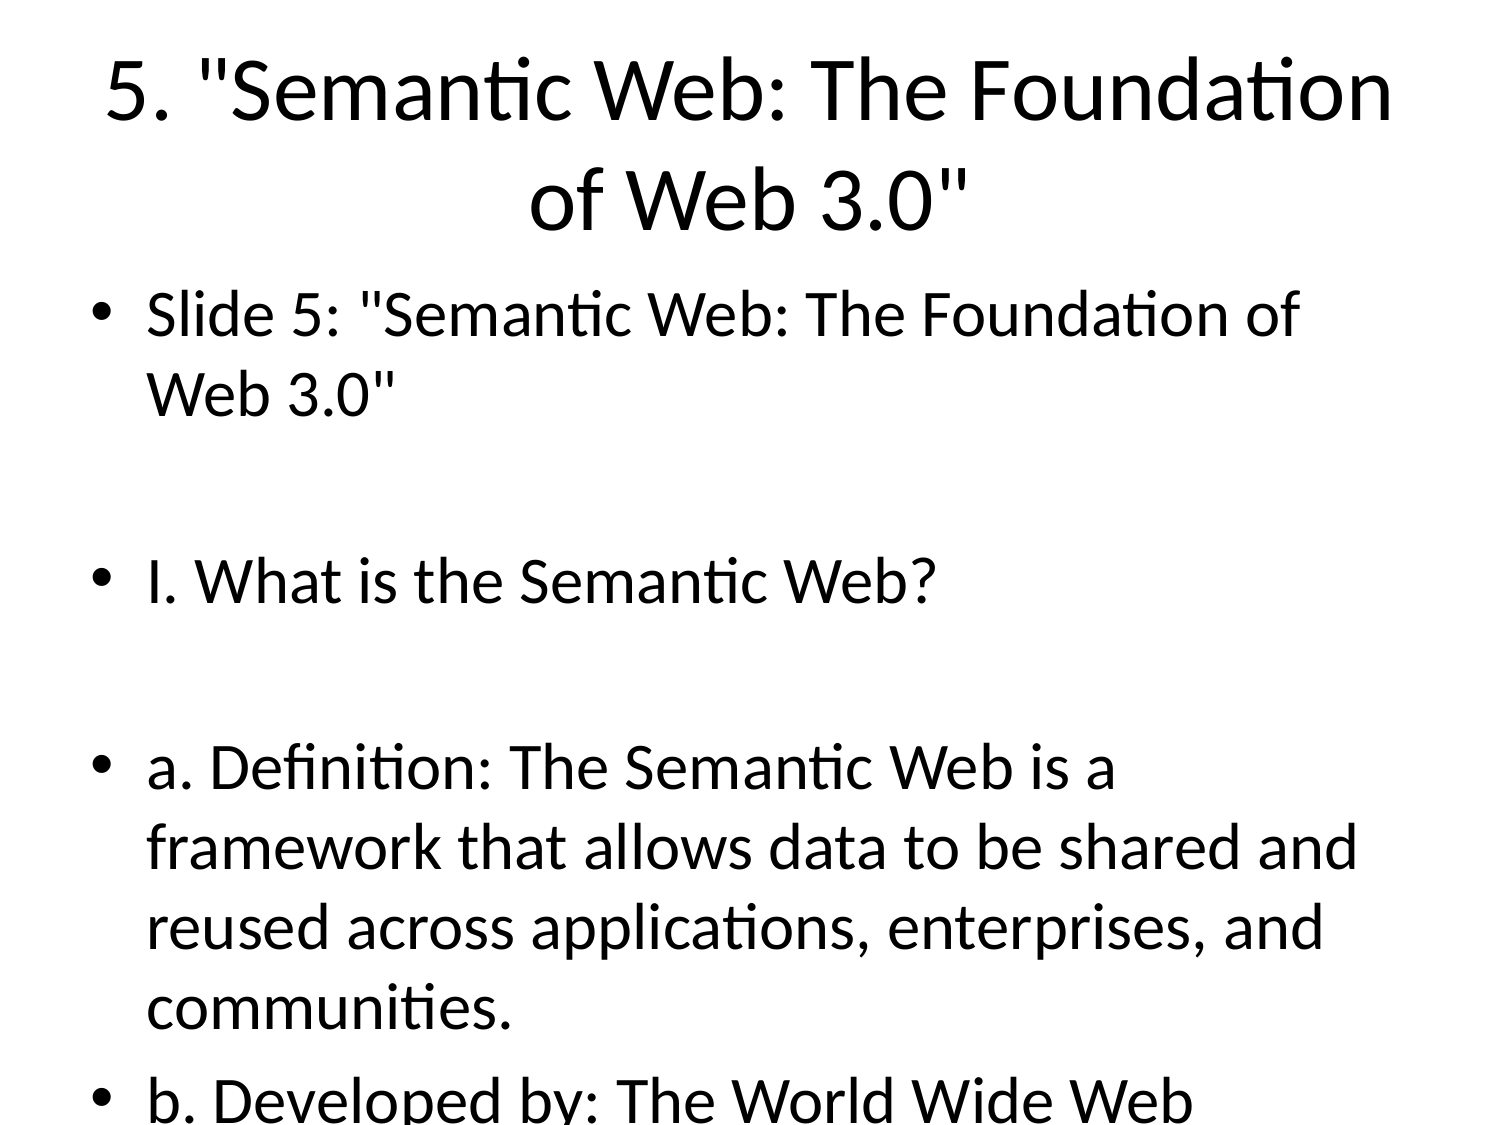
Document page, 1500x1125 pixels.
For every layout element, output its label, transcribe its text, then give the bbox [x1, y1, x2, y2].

list Slide 5: "Semantic Web: The Foundation of Web 3.0" I. What is the Semantic Web? a. Definition: The Semantic Web is a framework that allows data to be shared and reused across applications, enterprises, and communities. b. Developed by: The World Wide Web Consortium (W3C) led by Sir Tim Berners-Lee, inventor of the World Wide Web. II. Characteristics a. Machine-understandable: The Semantic Web makes web content more understandable for machines through structured tags. b. Standardization: Provides a common framework to allow data interchange among disparate applications. III. Role of Semantic Web in Web 3.0 a. Key Element: The Semantic Web forms the backbone of Web 3.0, assuring a common understanding between machines and users. b. Enhances data interpretation: Semantic Web technologies like RDF (Resource Description Framework) and OWL (Web Ontology Language) allow data to be categorized and interpreted by systems. c. Facilitates interconnectivity: Semantic Web ensures efficient data interchange and linkage among diverse databases, leading to the much vied concept of "Internet of Things" IV. Benefits a. Smart Data Management: Enables better data management as it allows data to be integrated from multiple sources. b. Improved user experience: By allowing machines to understand and respond to complex user queries. V. Real-world Applications a. Healthcare: For integrating patient medical records from various sources for holistic care. b. E-commerce: Personalized product recommendations based on user's browsing history and preferences. Conclusion: In a nutshell, Semantic Web forms the foundation of Web 3.0, enabling smarter and more efficient web interactions. [75, 262, 1425, 1005]
title 5. "Semantic Web: The Foundation of Web 3.0" [75, 45, 1425, 233]
